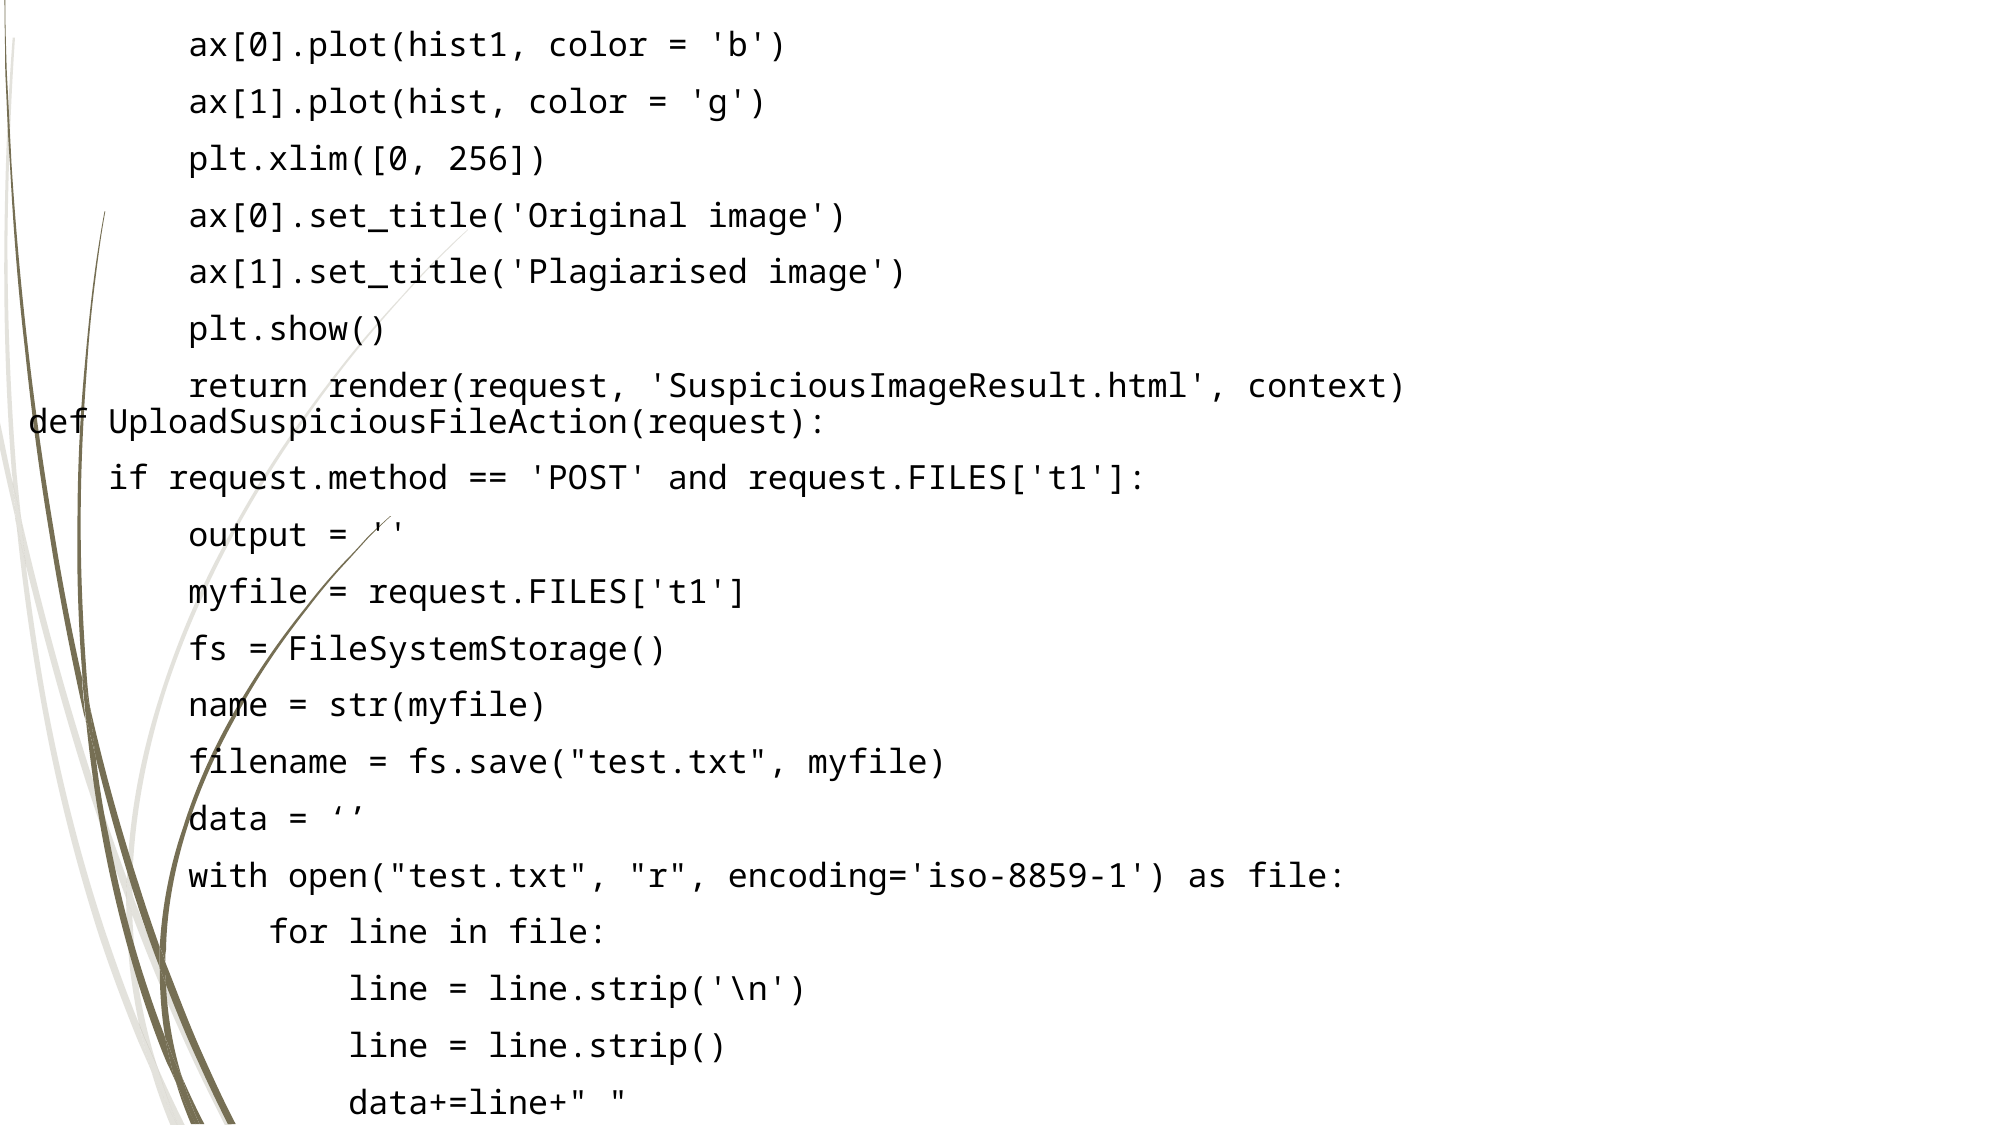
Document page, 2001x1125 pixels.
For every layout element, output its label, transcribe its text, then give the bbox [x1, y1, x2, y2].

text_box ax[0].plot(hist1, color = 'b') ax[1].plot(hist, color = 'g') plt.xlim([0, 256]) ax[0].set_title('Original image') ax[1].set_title('Plagiarised image') plt.show() return render(request, 'SuspiciousImageResult.html', context) def UploadSuspiciousFileAction(request): if request.method == 'POST' and request.FILES['t1']: output = '' myfile = request.FILES['t1'] fs = FileSystemStorage() name = str(myfile) filename = fs.save("test.txt", myfile) data = ‘’ with open("test.txt", "r", encoding='iso-8859-1') as file: for line in file: line = line.strip('\n') line = line.strip() data+=line+" " [13, 20, 1956, 1105]
